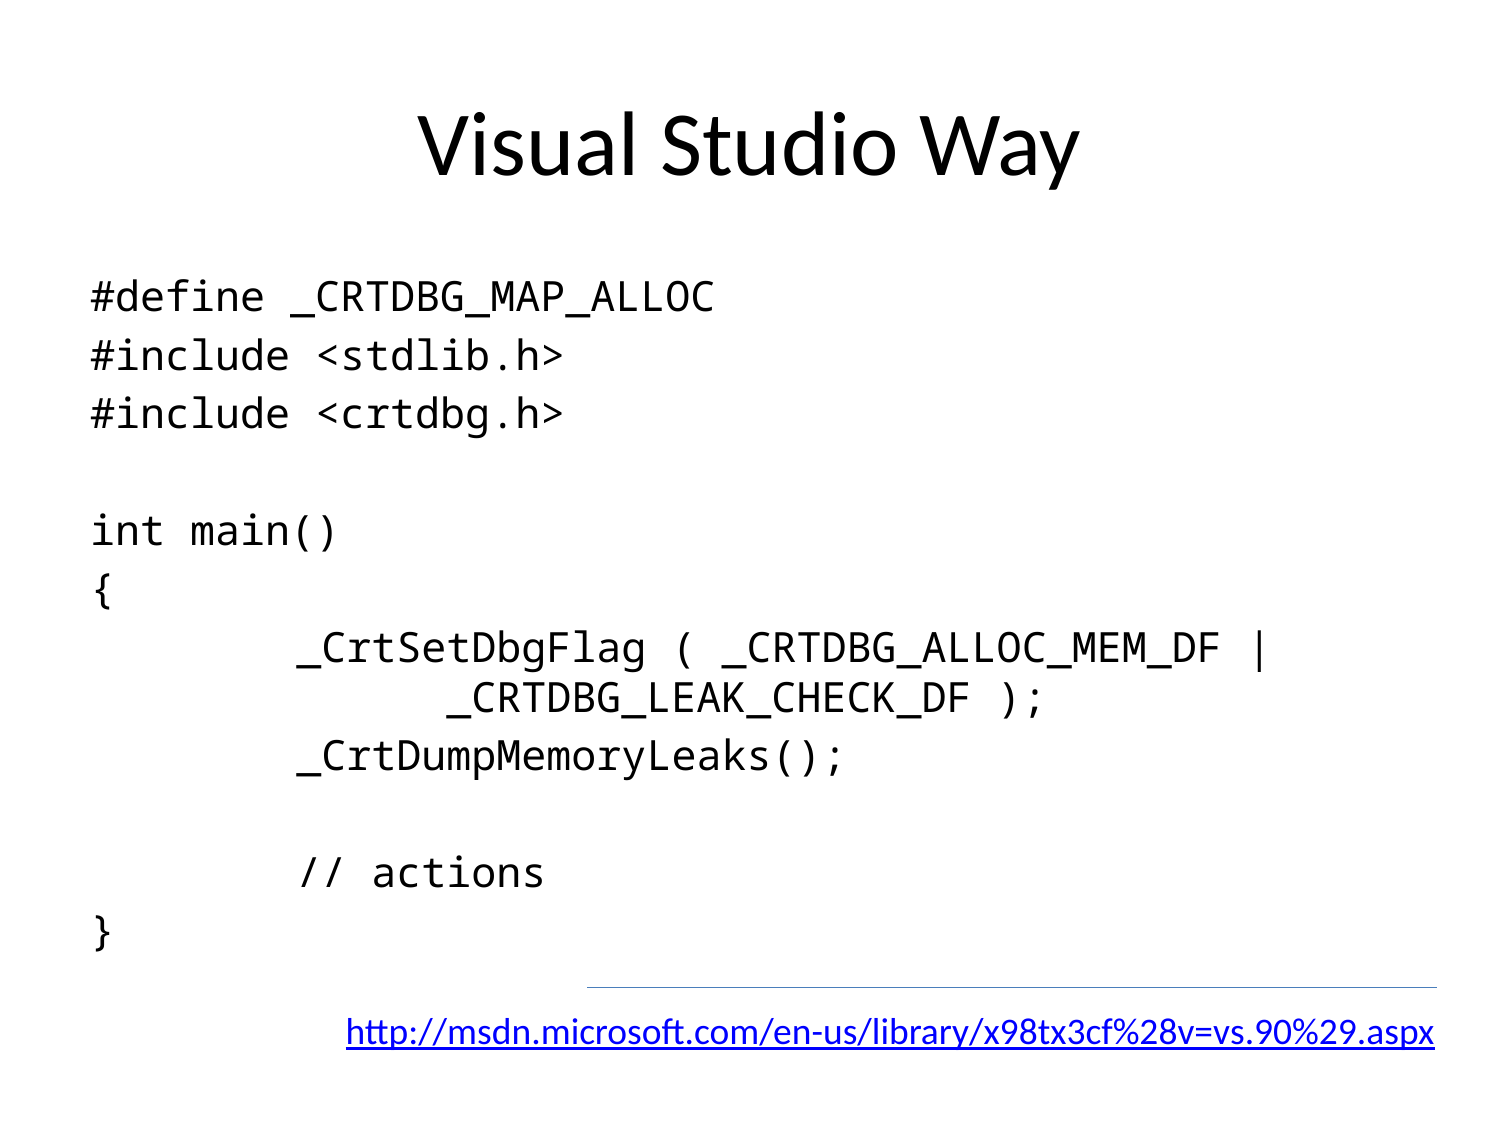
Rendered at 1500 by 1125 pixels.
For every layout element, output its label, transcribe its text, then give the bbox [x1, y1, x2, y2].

title Visual Studio Way [75, 45, 1425, 233]
list #define _CRTDBG_MAP_ALLOC #include <stdlib.h> #include <crtdbg.h> int main() { _CrtSetDbgFlag ( _CRTDBG_ALLOC_MEM_DF | _CRTDBG_LEAK_CHECK_DF ); _CrtDumpMemoryLeaks(); // actions } [75, 262, 1425, 1005]
text_box http://msdn.microsoft.com/en-us/library/x98tx3cf%28v=vs.90%29.aspx [275, 999, 1450, 1060]
